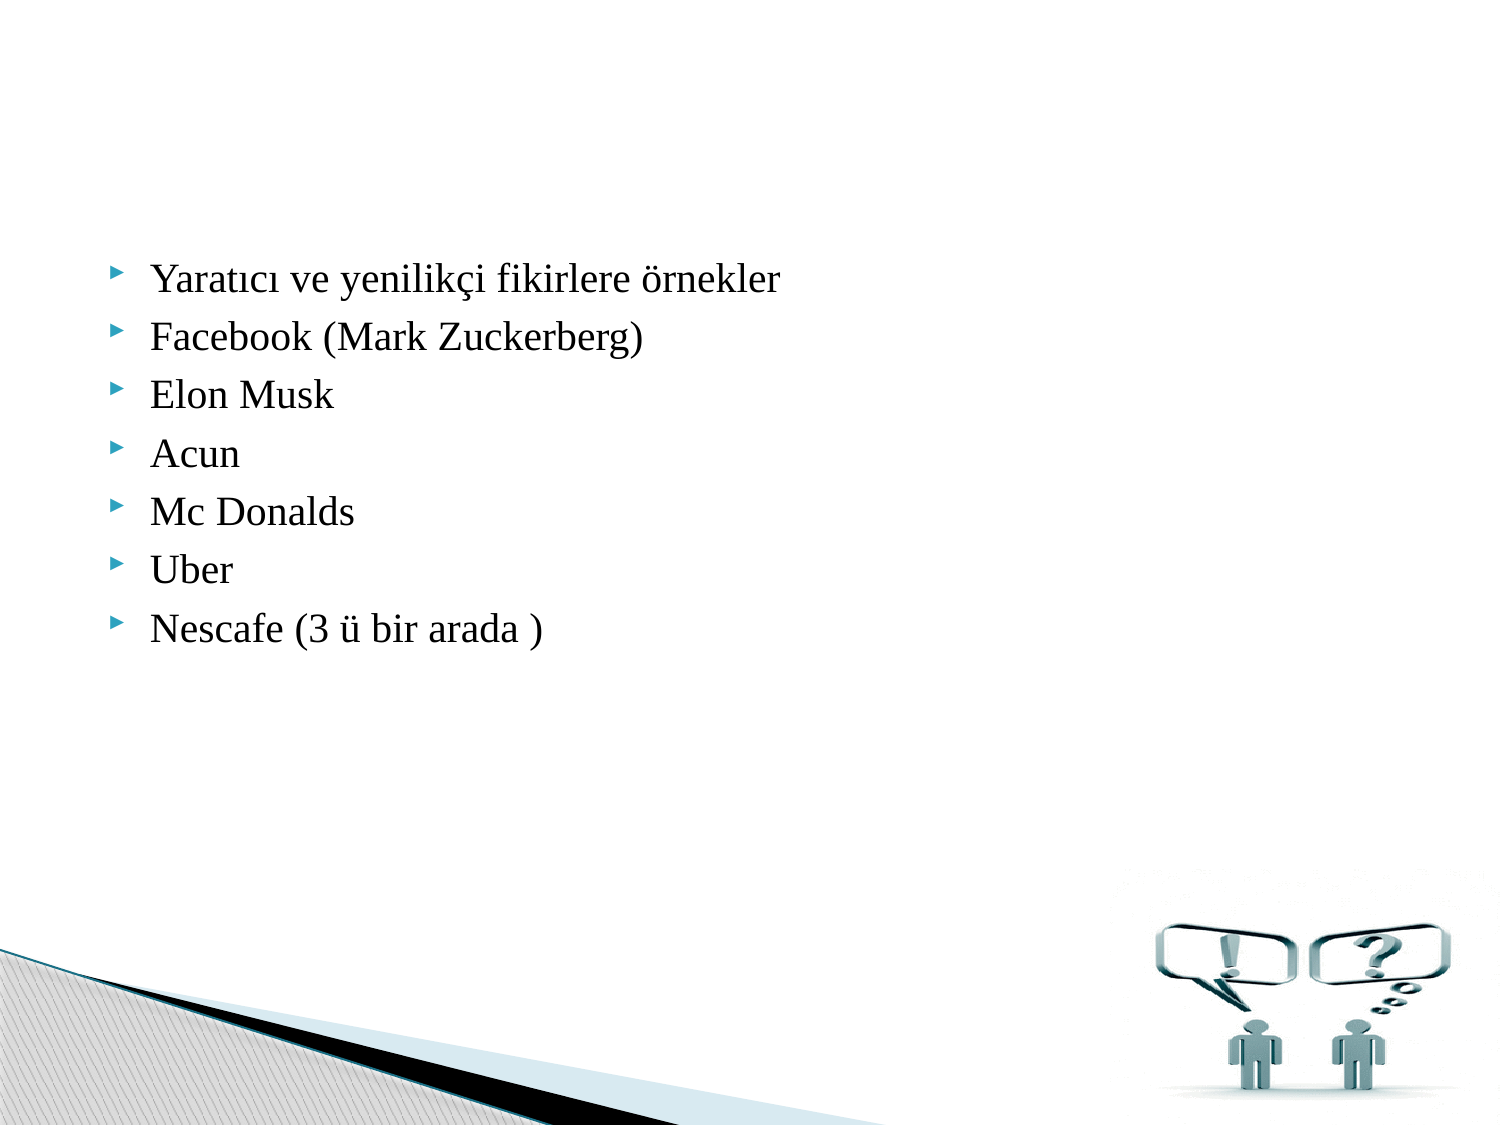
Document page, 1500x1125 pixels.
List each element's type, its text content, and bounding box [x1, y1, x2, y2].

list Yaratıcı ve yenilikçi fikirlere örnekler Facebook (Mark Zuckerberg) Elon Musk Acun Mc Donalds Uber Nescafe (3 ü bir arada ) [75, 242, 1425, 986]
picture [1109, 869, 1500, 1125]
